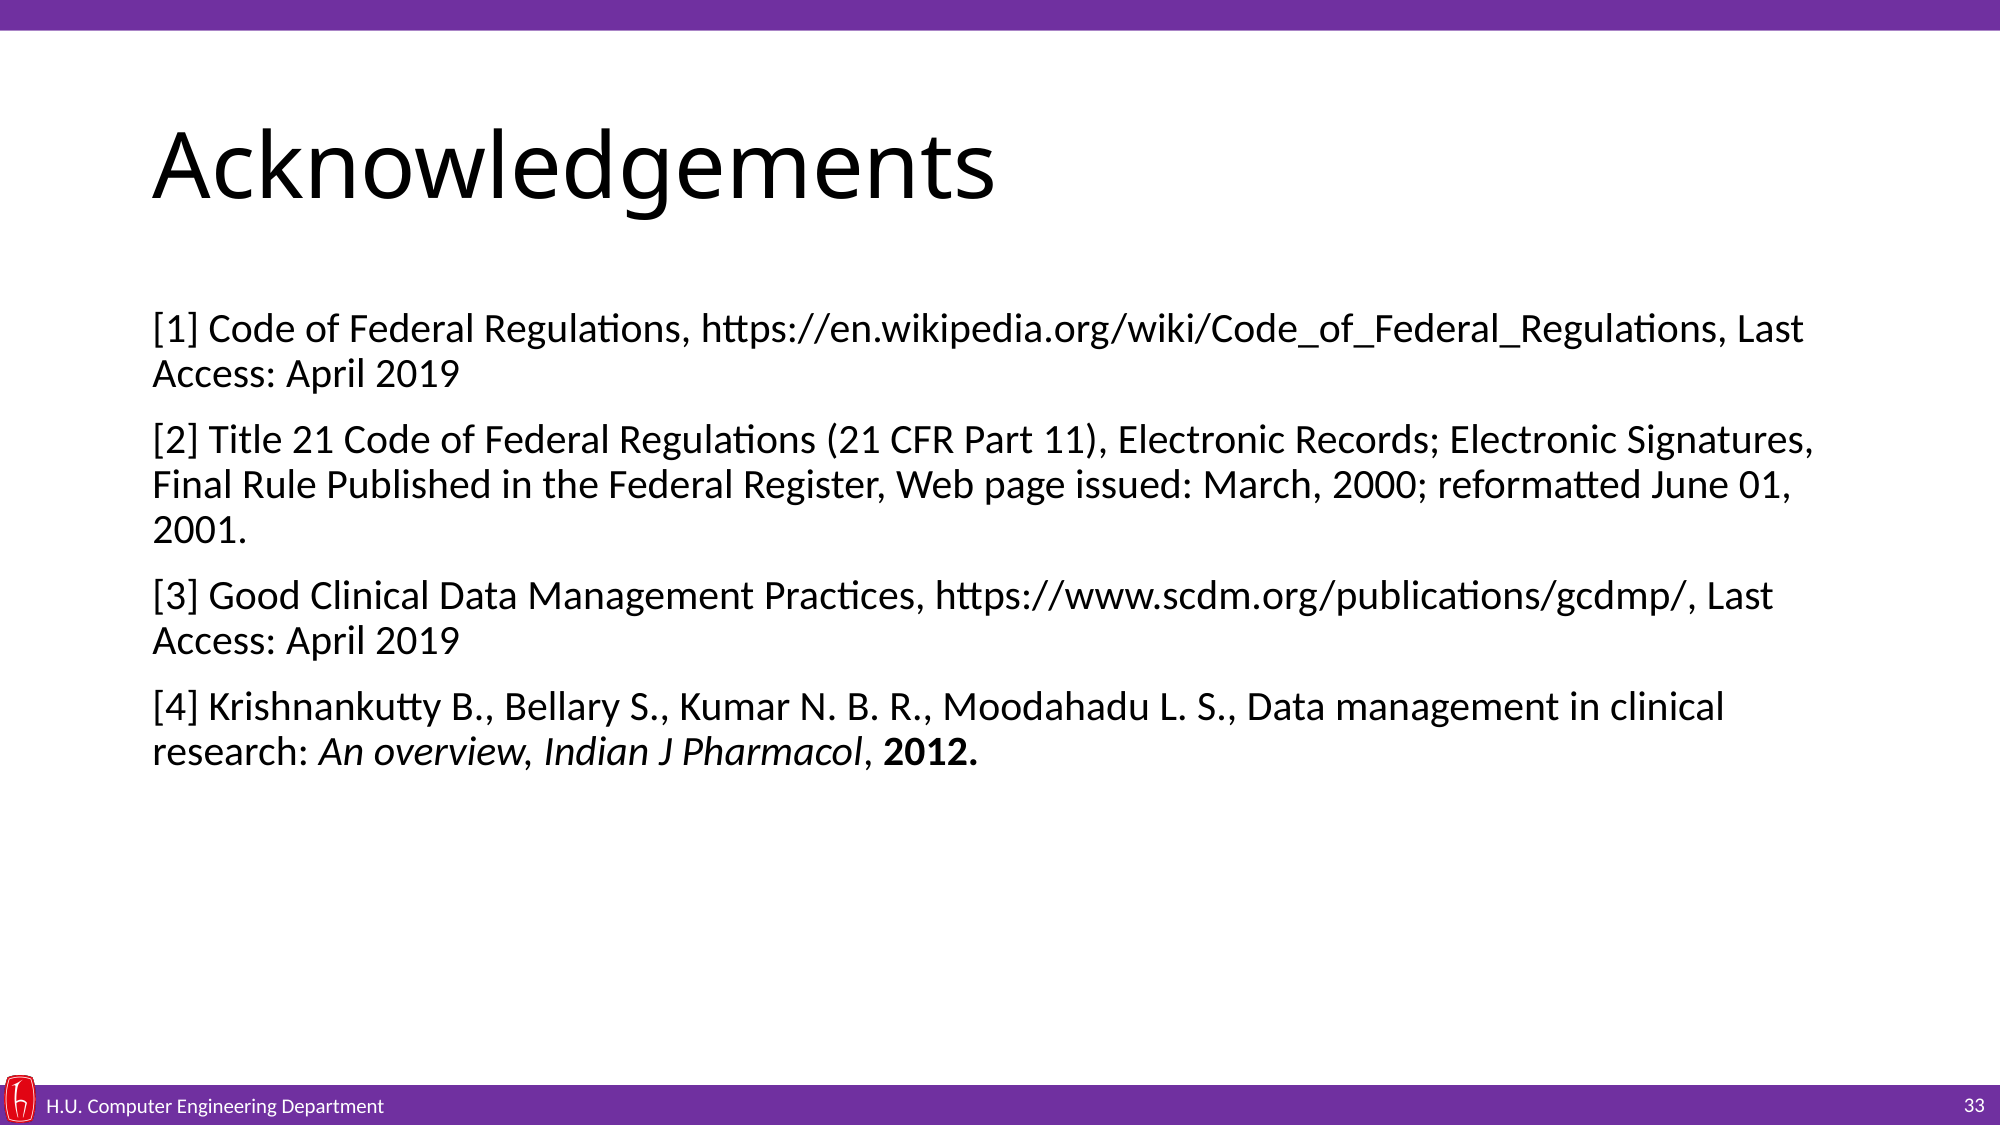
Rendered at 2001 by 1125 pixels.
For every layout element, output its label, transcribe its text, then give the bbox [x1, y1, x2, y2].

picture [4, 1075, 36, 1123]
title Acknowledgements [137, 59, 1863, 278]
list [1] Code of Federal Regulations, https://en.wikipedia.org/wiki/Code_of_Federal_Regulations, Last Access: April 2019 [2] Title 21 Code of Federal Regulations (21 CFR Part 11), Electronic Records; Electronic Signatures, Final Rule Published in the Federal Register, Web page issued: March, 2000; reformatted June 01, 2001. [3] Good Clinical Data Management Practices, https://www.scdm.org/publications/gcdmp/, Last Access: April 2019 [4] Krishnankutty B., Bellary S., Kumar N. B. R., Moodahadu L. S., Data management in clinical research: An overview, Indian J Pharmacol, 2012. [137, 299, 1863, 1014]
slide_number 33 [1839, 1084, 2000, 1124]
